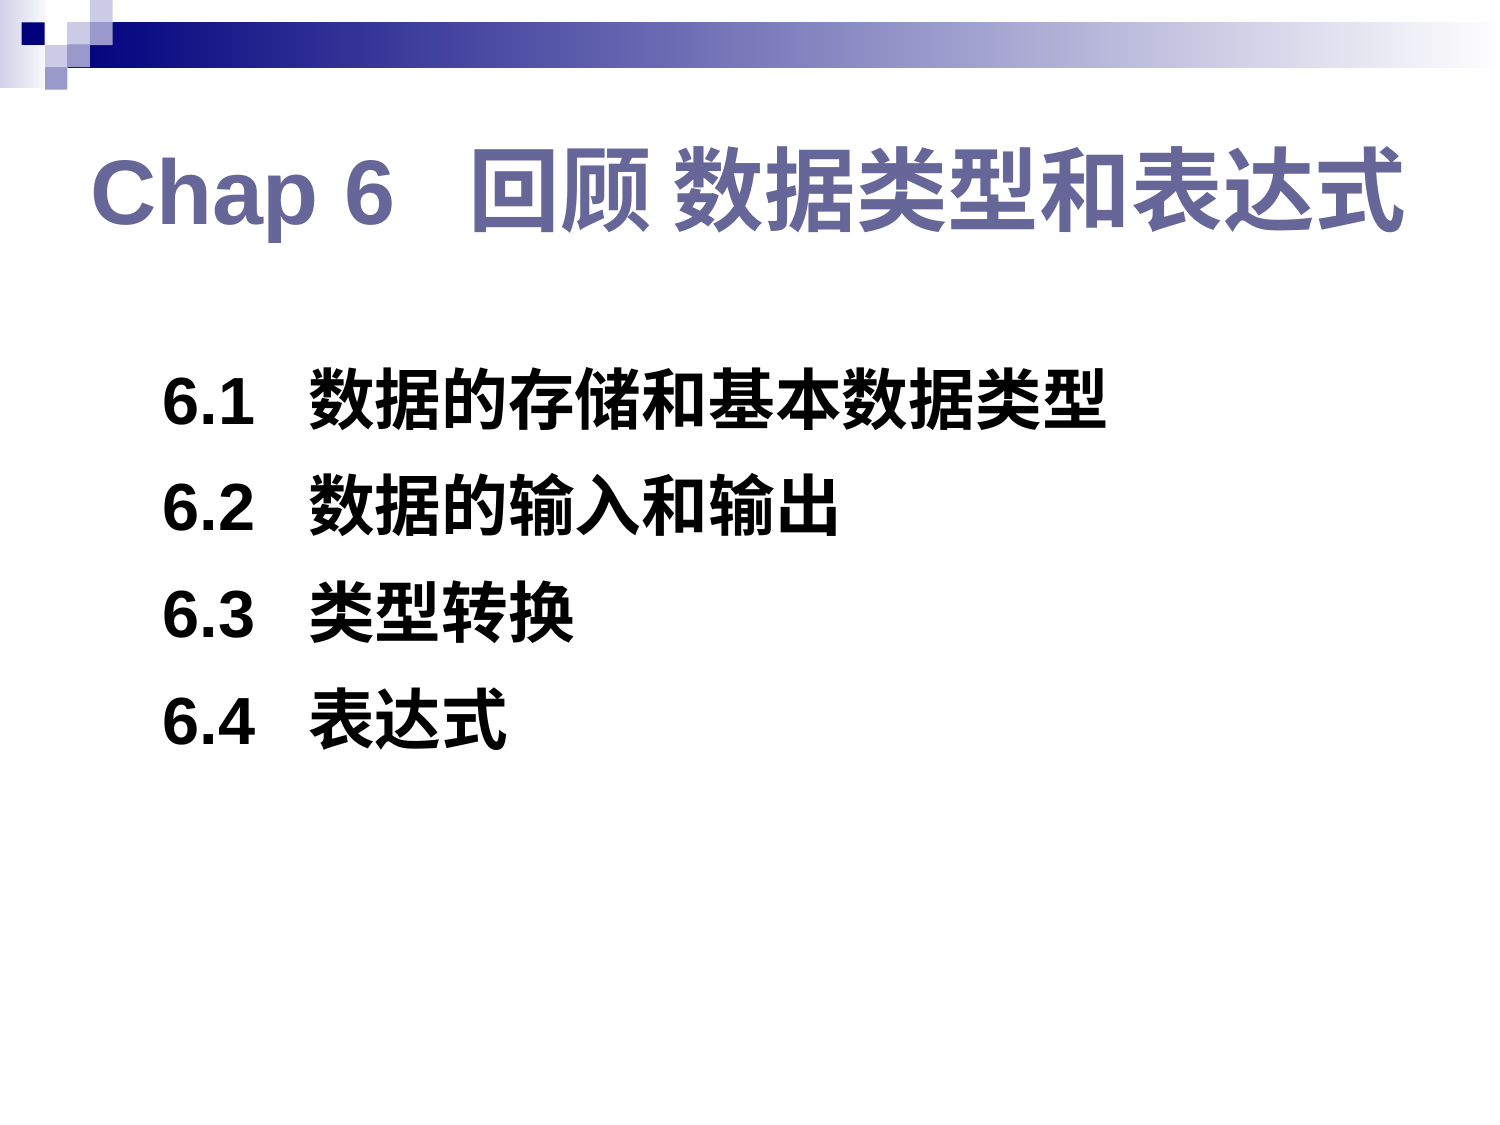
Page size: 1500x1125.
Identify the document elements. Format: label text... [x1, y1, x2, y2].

list 6.1 数据的存储和基本数据类型 6.2 数据的输入和输出 6.3 类型转换 6.4 表达式 [147, 350, 1329, 965]
title Chap 6 回顾 数据类型和表达式 [75, 75, 1425, 300]
